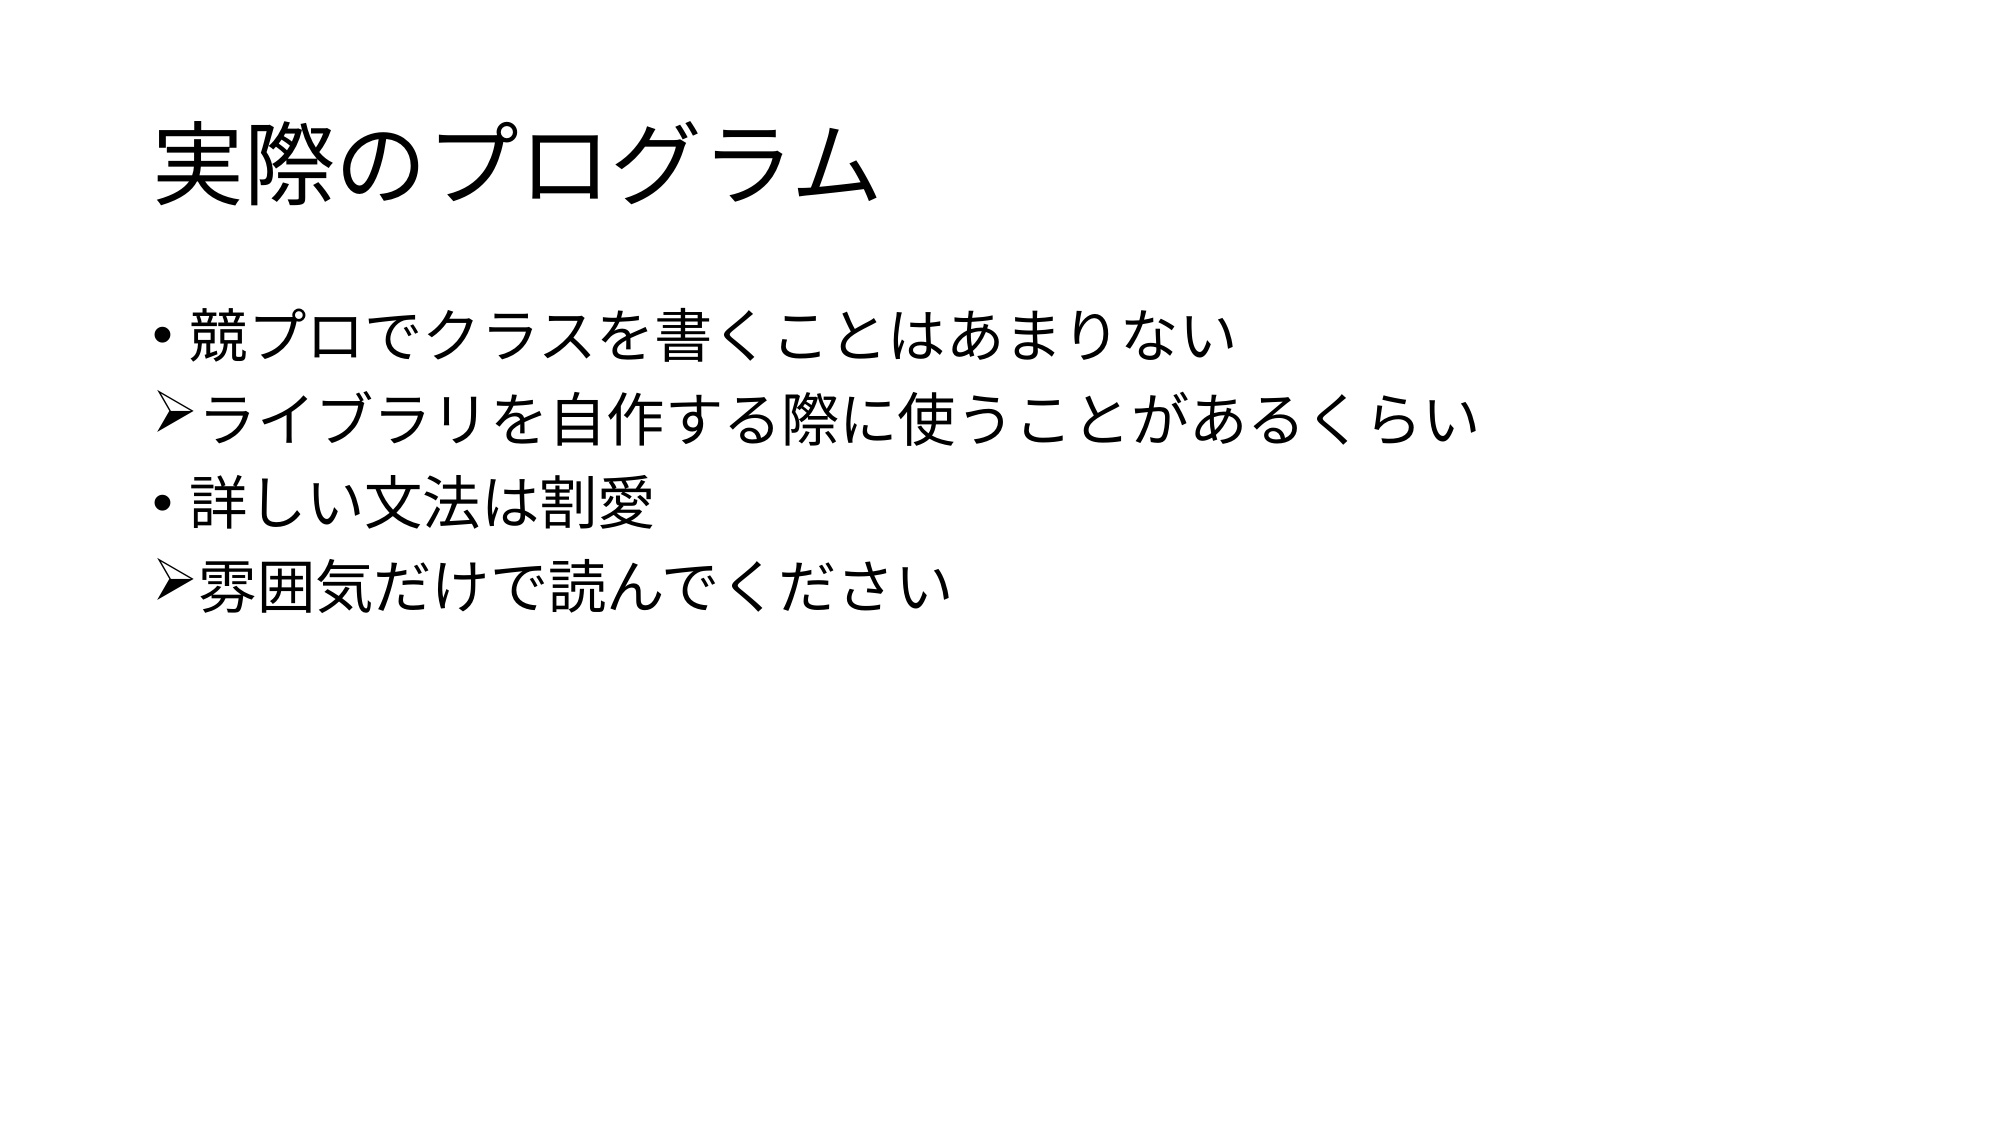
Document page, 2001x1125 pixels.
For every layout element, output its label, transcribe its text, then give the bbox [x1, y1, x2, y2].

list 競プロでクラスを書くことはあまりない ライブラリを自作する際に使うことがあるくらい 詳しい文法は割愛 雰囲気だけで読んでください [137, 299, 1863, 1014]
title 実際のプログラム [137, 59, 1863, 278]
